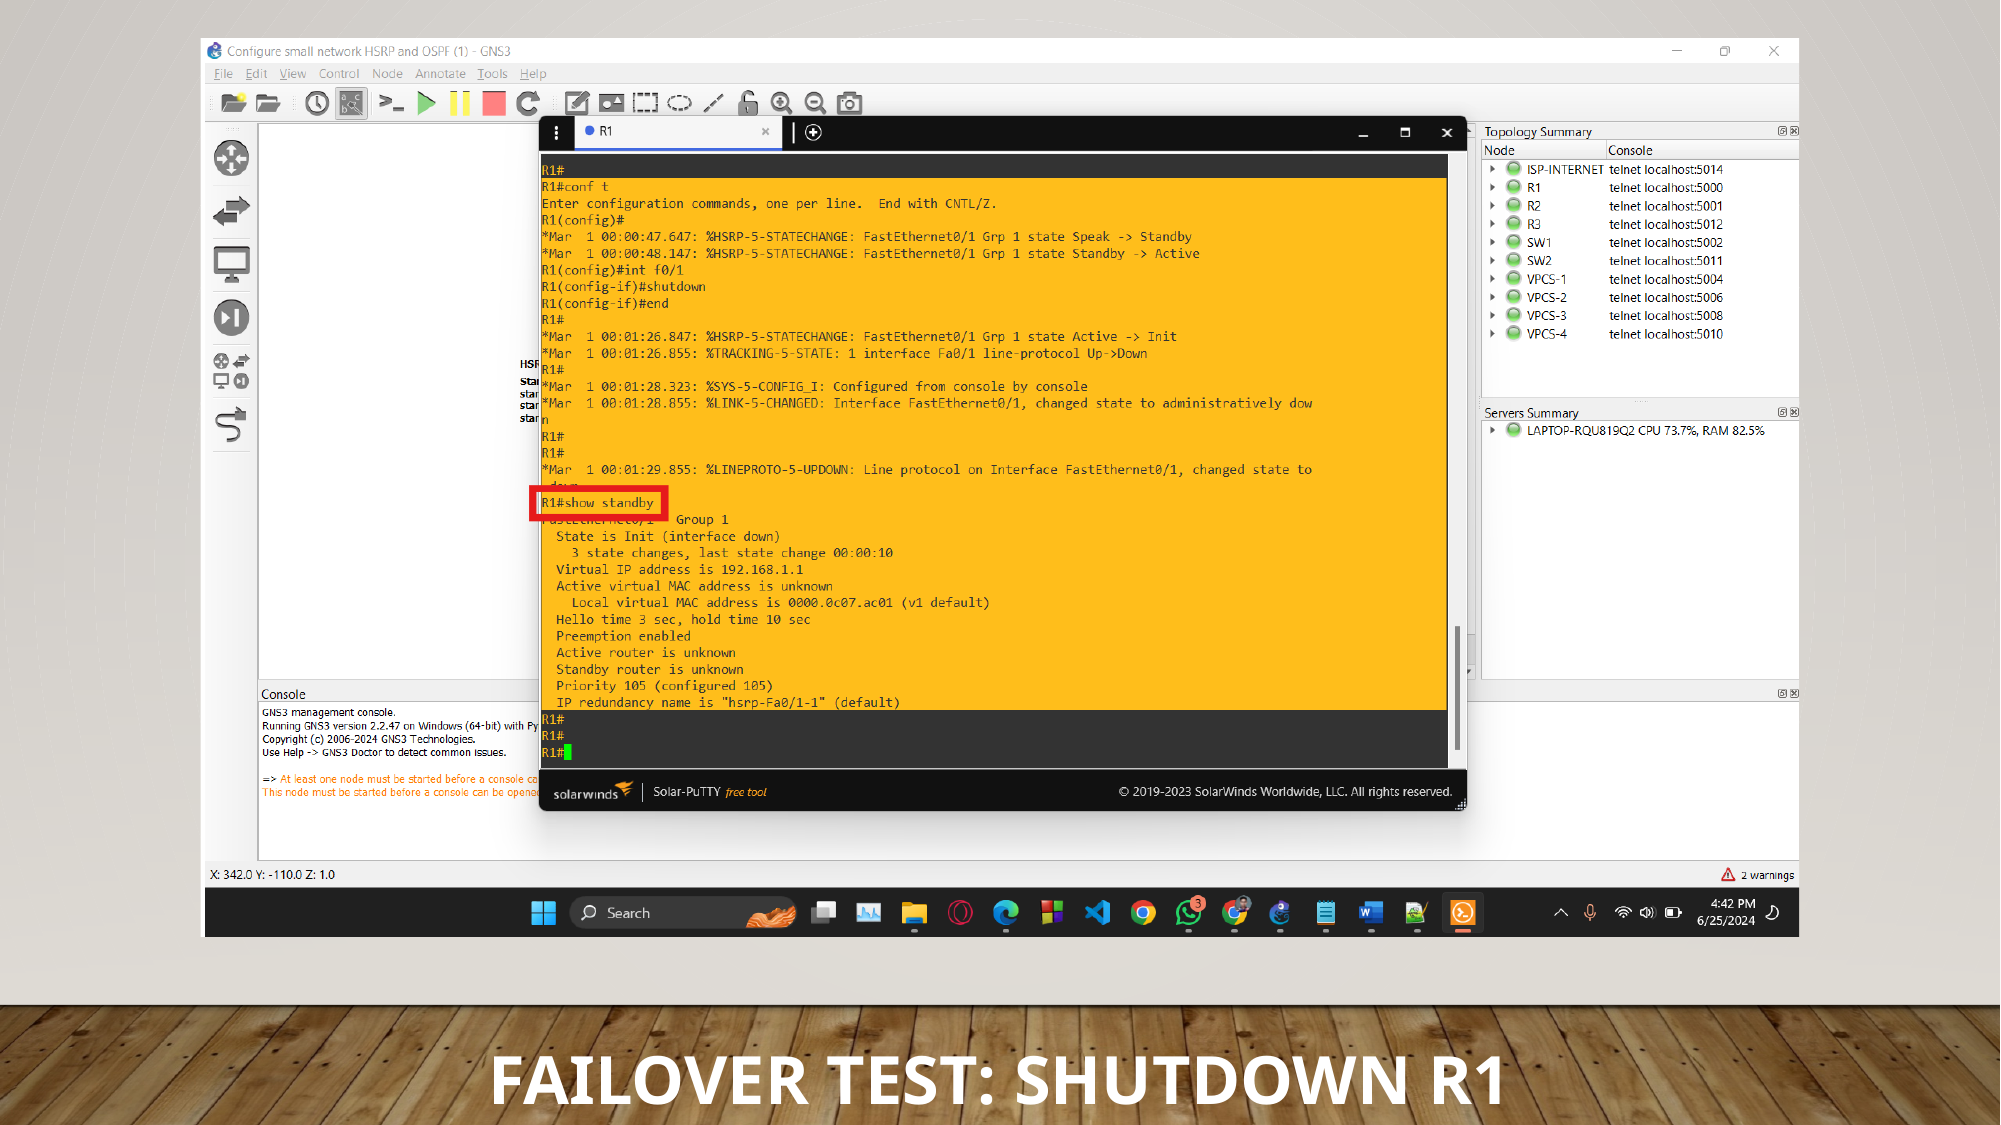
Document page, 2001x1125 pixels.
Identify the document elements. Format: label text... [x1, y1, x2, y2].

picture [200, 38, 1800, 937]
picture [0, 1005, 2000, 1125]
text_box Failover Test: Shutdown r1 [212, 1038, 1788, 1125]
